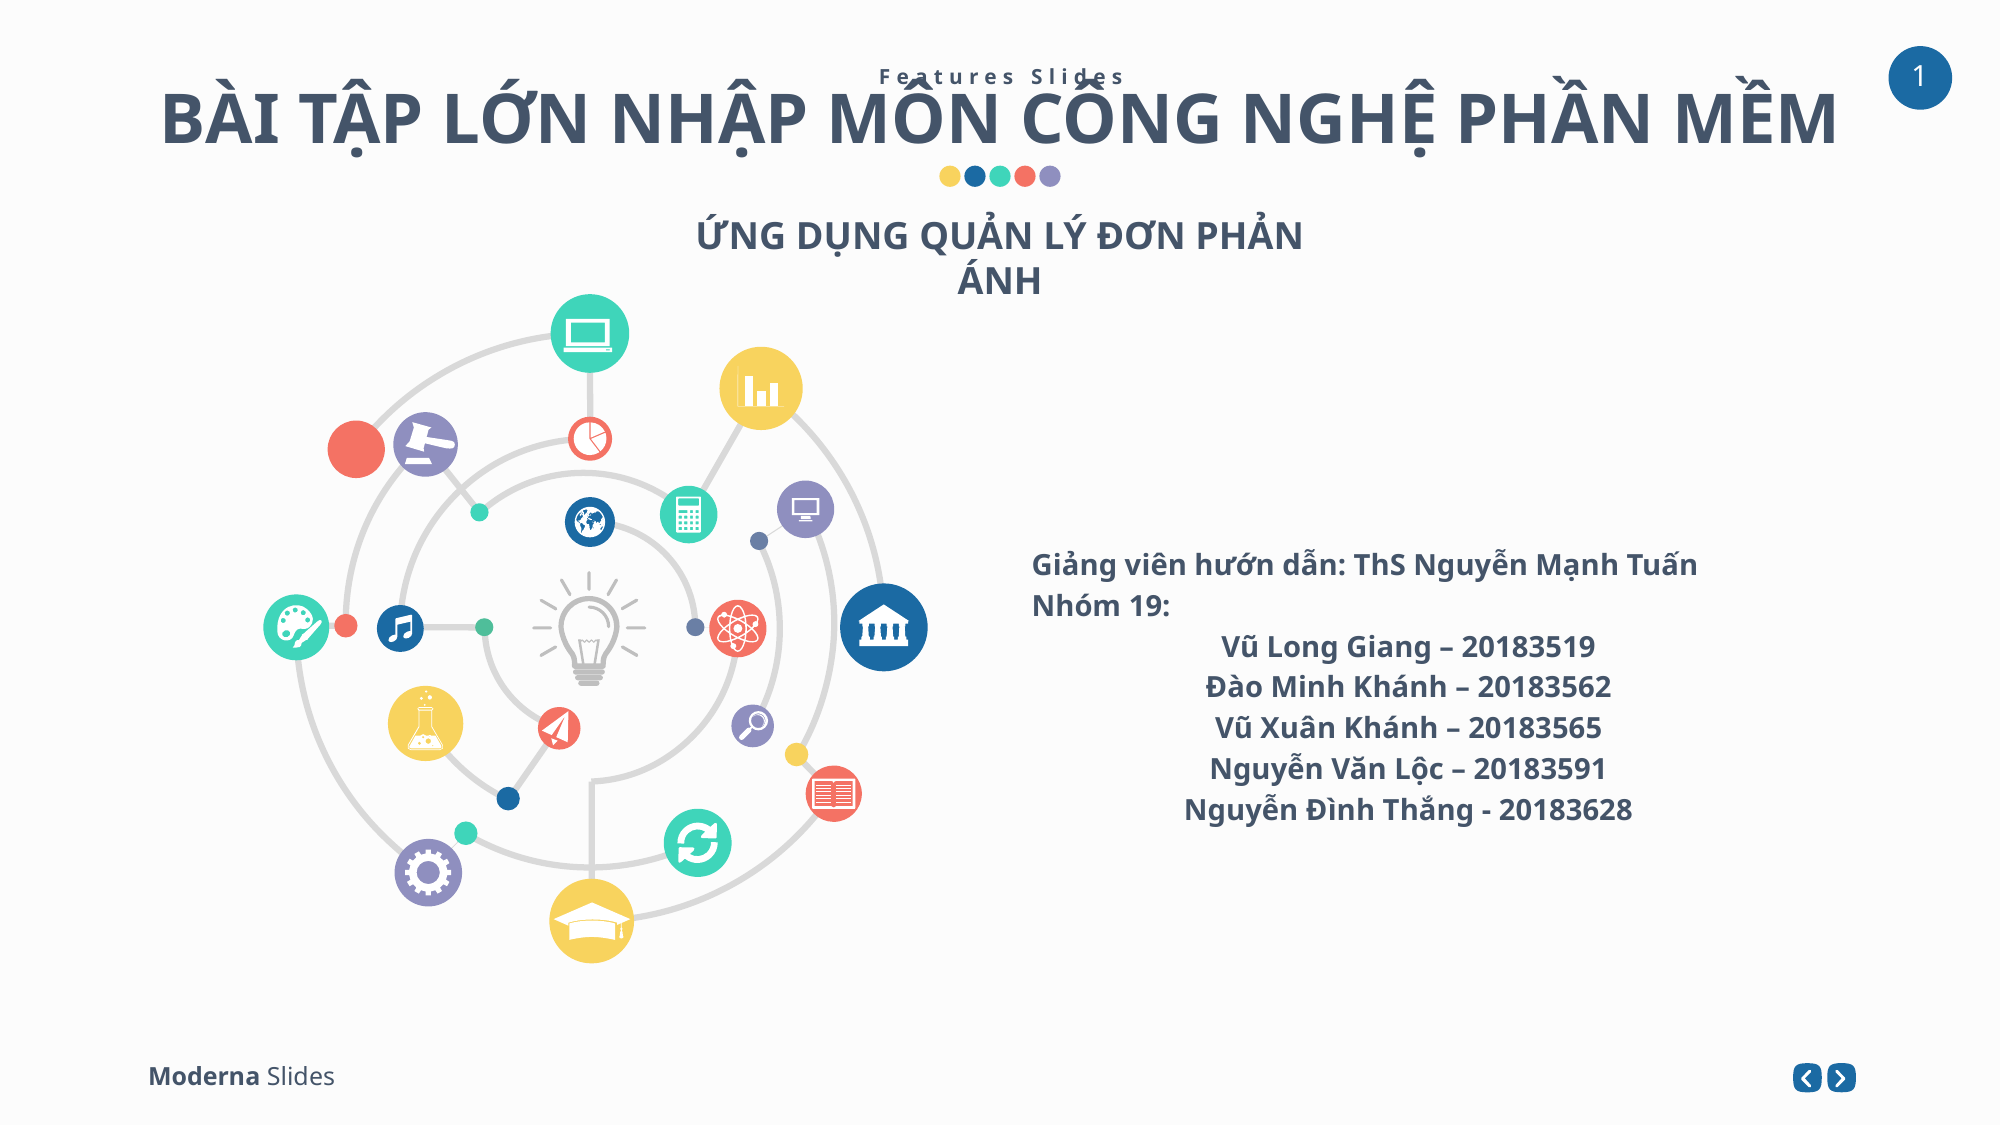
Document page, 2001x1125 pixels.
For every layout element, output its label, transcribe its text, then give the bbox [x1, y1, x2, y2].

text_box [797, 536, 835, 744]
text_box [388, 614, 413, 643]
text_box [569, 920, 616, 940]
text_box [496, 786, 520, 811]
text_box [292, 620, 322, 648]
text_box [565, 318, 610, 347]
text_box [686, 618, 705, 637]
text_box [574, 506, 606, 538]
text_box [592, 838, 666, 868]
text_box [537, 707, 581, 750]
text_box [750, 531, 769, 551]
text_box [591, 432, 607, 452]
text_box [800, 516, 811, 520]
text_box [563, 347, 613, 353]
text_box [409, 734, 442, 749]
text_box [776, 480, 835, 539]
text_box [551, 738, 558, 746]
text_box [327, 420, 385, 479]
text_box [376, 605, 424, 652]
text_box [277, 605, 313, 641]
text_box [421, 436, 455, 449]
text_box [858, 604, 910, 647]
text_box [470, 503, 489, 522]
text_box [677, 822, 717, 844]
text_box [549, 878, 635, 964]
text_box [746, 725, 754, 733]
text_box [744, 376, 753, 406]
text_box [659, 485, 718, 544]
text_box [709, 599, 767, 658]
text_box [590, 422, 605, 438]
text_box [619, 914, 624, 939]
text_box [334, 613, 358, 638]
text_box [387, 685, 464, 762]
text_box Features Slides [864, 56, 1138, 74]
text_box [476, 834, 591, 868]
text_box [393, 412, 458, 477]
text_box [345, 467, 412, 614]
text_box [676, 496, 701, 533]
text_box [394, 838, 463, 907]
text_box [564, 497, 616, 547]
text_box [608, 525, 695, 621]
text_box [553, 902, 621, 926]
text_box [752, 550, 780, 707]
text_box ỨNG DỤNG QUẢN LÝ ĐƠN PHẢN ÁNH [673, 202, 1327, 313]
text_box [263, 594, 330, 661]
text_box [404, 457, 433, 465]
text_box BÀI TẬP LỚN NHẬP MÔN CÔNG NGHỆ PHẦN MỀM [159, 74, 1842, 158]
text_box [573, 422, 600, 456]
text_box [805, 765, 862, 822]
text_box [739, 727, 752, 741]
text_box [784, 742, 809, 767]
text_box [769, 383, 778, 406]
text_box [532, 570, 647, 686]
text_box [717, 605, 759, 652]
text_box [663, 808, 732, 877]
text_box [791, 498, 820, 516]
text_box [298, 657, 412, 852]
text_box [475, 618, 494, 637]
text_box [550, 294, 630, 373]
text_box [780, 415, 881, 588]
text_box [448, 749, 499, 794]
text_box [719, 346, 803, 431]
text_box [405, 422, 432, 452]
text_box [731, 704, 774, 748]
text_box [375, 336, 554, 436]
text_box [812, 778, 856, 809]
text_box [939, 165, 1061, 187]
text_box Giảng viên hướn dẫn: ThS Nguyễn Mạnh Tuấn Nhóm 19: Vũ Long Giang – 20183519 Đào Minh Khánh – 20183562 Vũ Xuân Khánh – 20183565 Nguyễn Văn Lộc – 20183591 Nguyễn Đình Thắng - 20183628 [1011, 536, 1806, 836]
text_box [733, 623, 743, 633]
text_box [748, 711, 769, 731]
text_box [485, 635, 545, 720]
text_box [629, 805, 816, 918]
text_box [541, 711, 569, 743]
text_box [405, 849, 452, 896]
text_box [454, 821, 478, 846]
text_box [678, 842, 718, 863]
text_box [840, 583, 928, 672]
text_box [591, 649, 735, 782]
text_box [756, 390, 766, 406]
text_box [514, 472, 665, 519]
text_box [622, 915, 631, 923]
text_box [568, 416, 613, 461]
text_box [401, 440, 574, 612]
